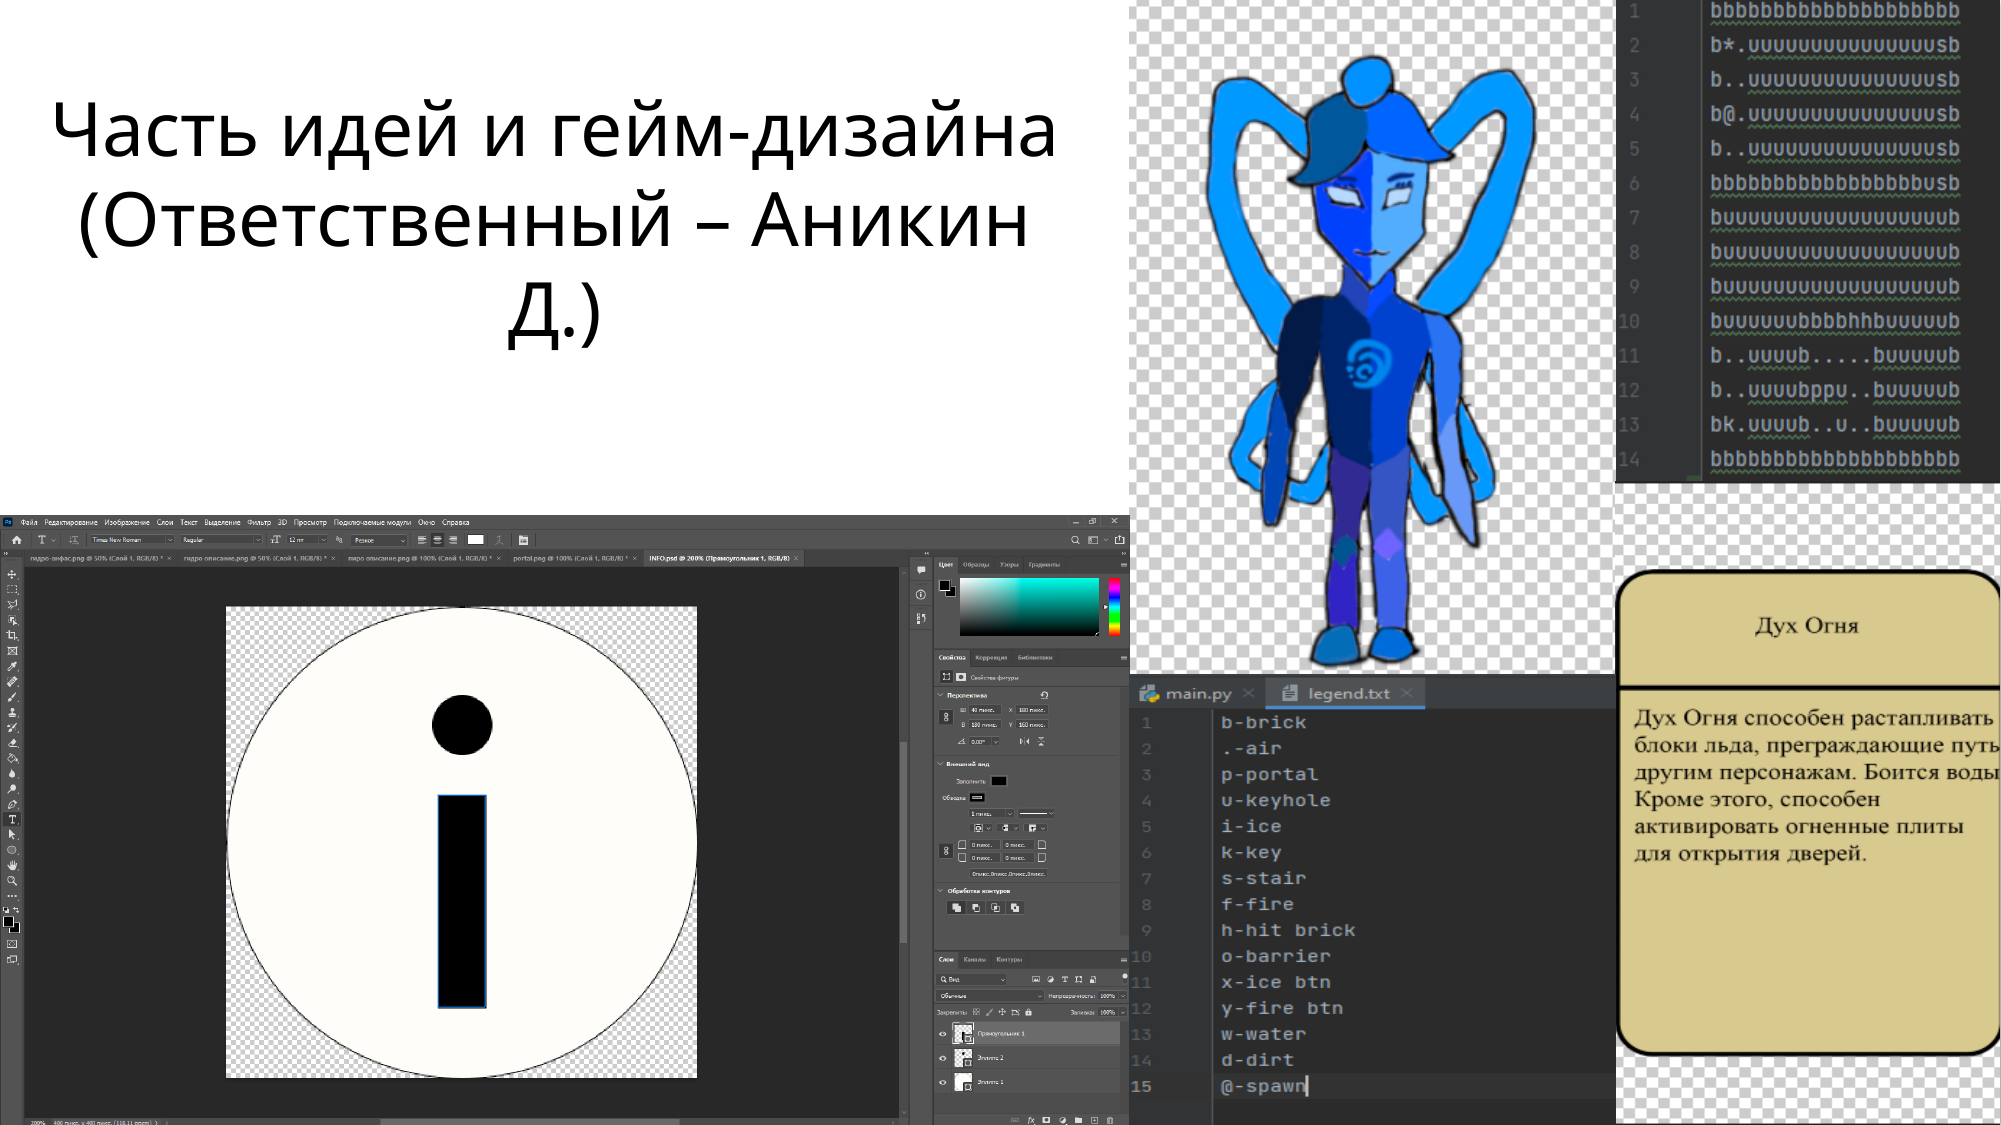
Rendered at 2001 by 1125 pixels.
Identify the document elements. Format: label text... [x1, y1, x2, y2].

picture [0, 0, 2000, 1125]
title Часть идей и гейм-дизайна (Ответственный – Аникин Д.) [33, 74, 1078, 291]
